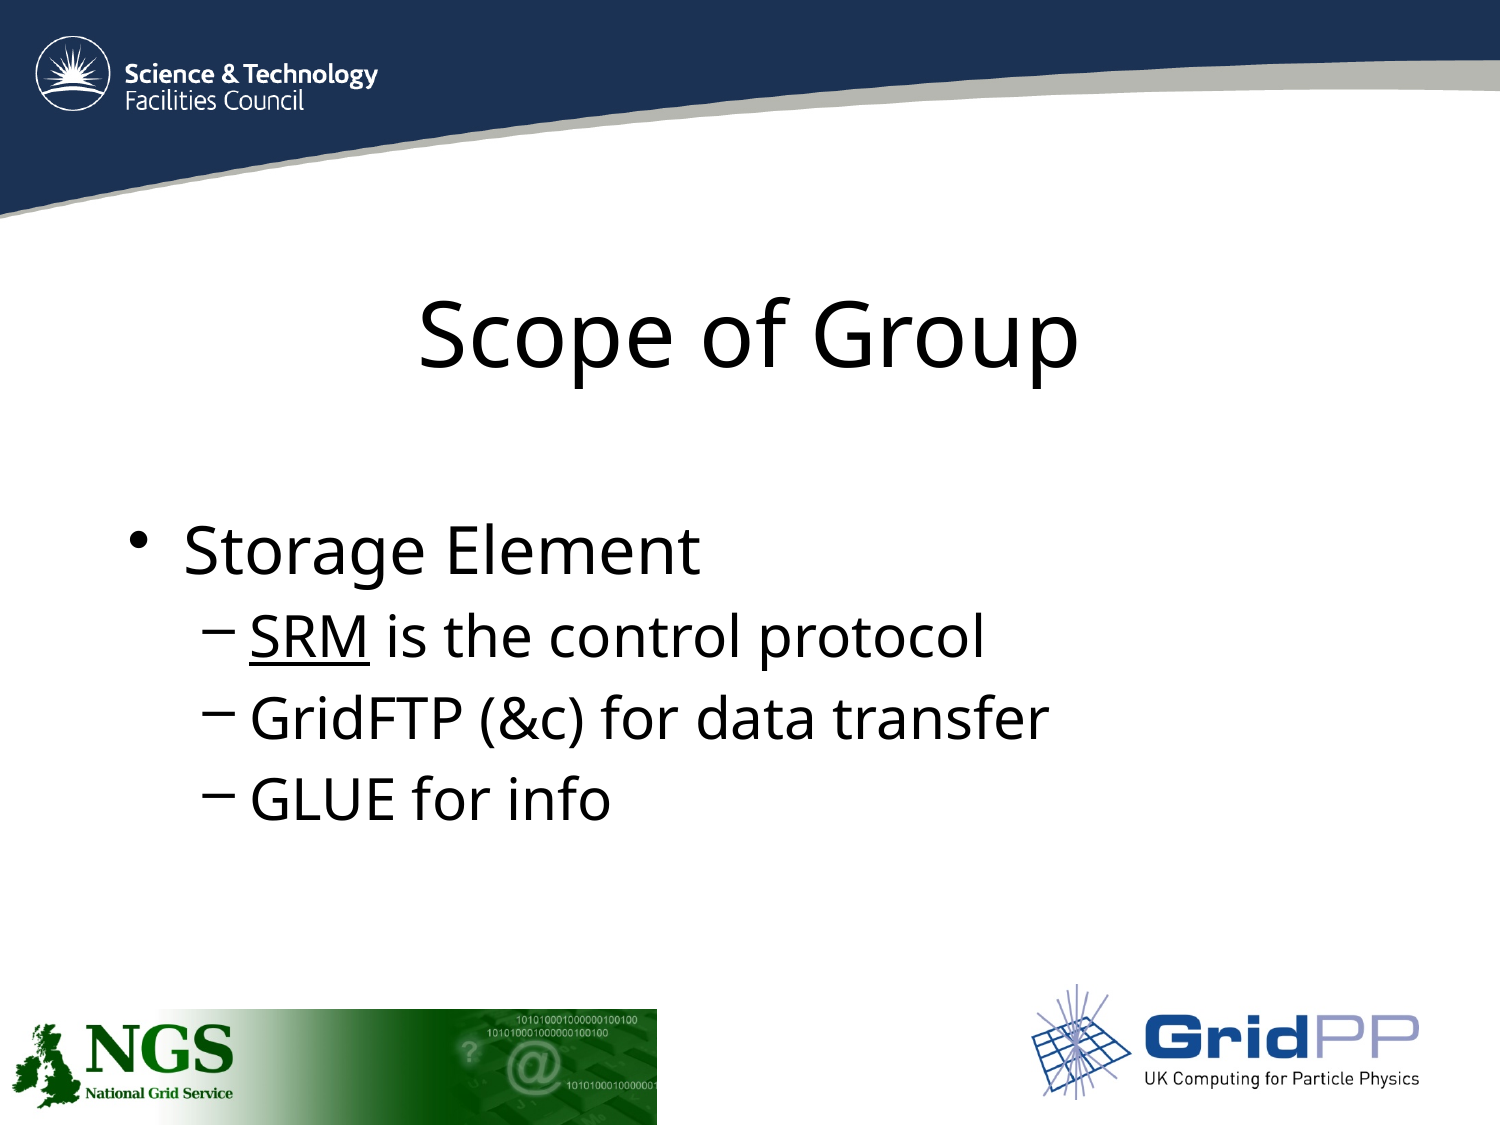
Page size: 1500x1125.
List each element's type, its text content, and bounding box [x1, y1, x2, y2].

picture [1031, 984, 1419, 1100]
title Scope of Group [112, 237, 1388, 426]
picture [0, 1009, 657, 1125]
picture [0, 0, 1500, 237]
list Storage Element SRM is the control protocol GridFTP (&c) for data transfer GLUE for info [112, 499, 1388, 1001]
